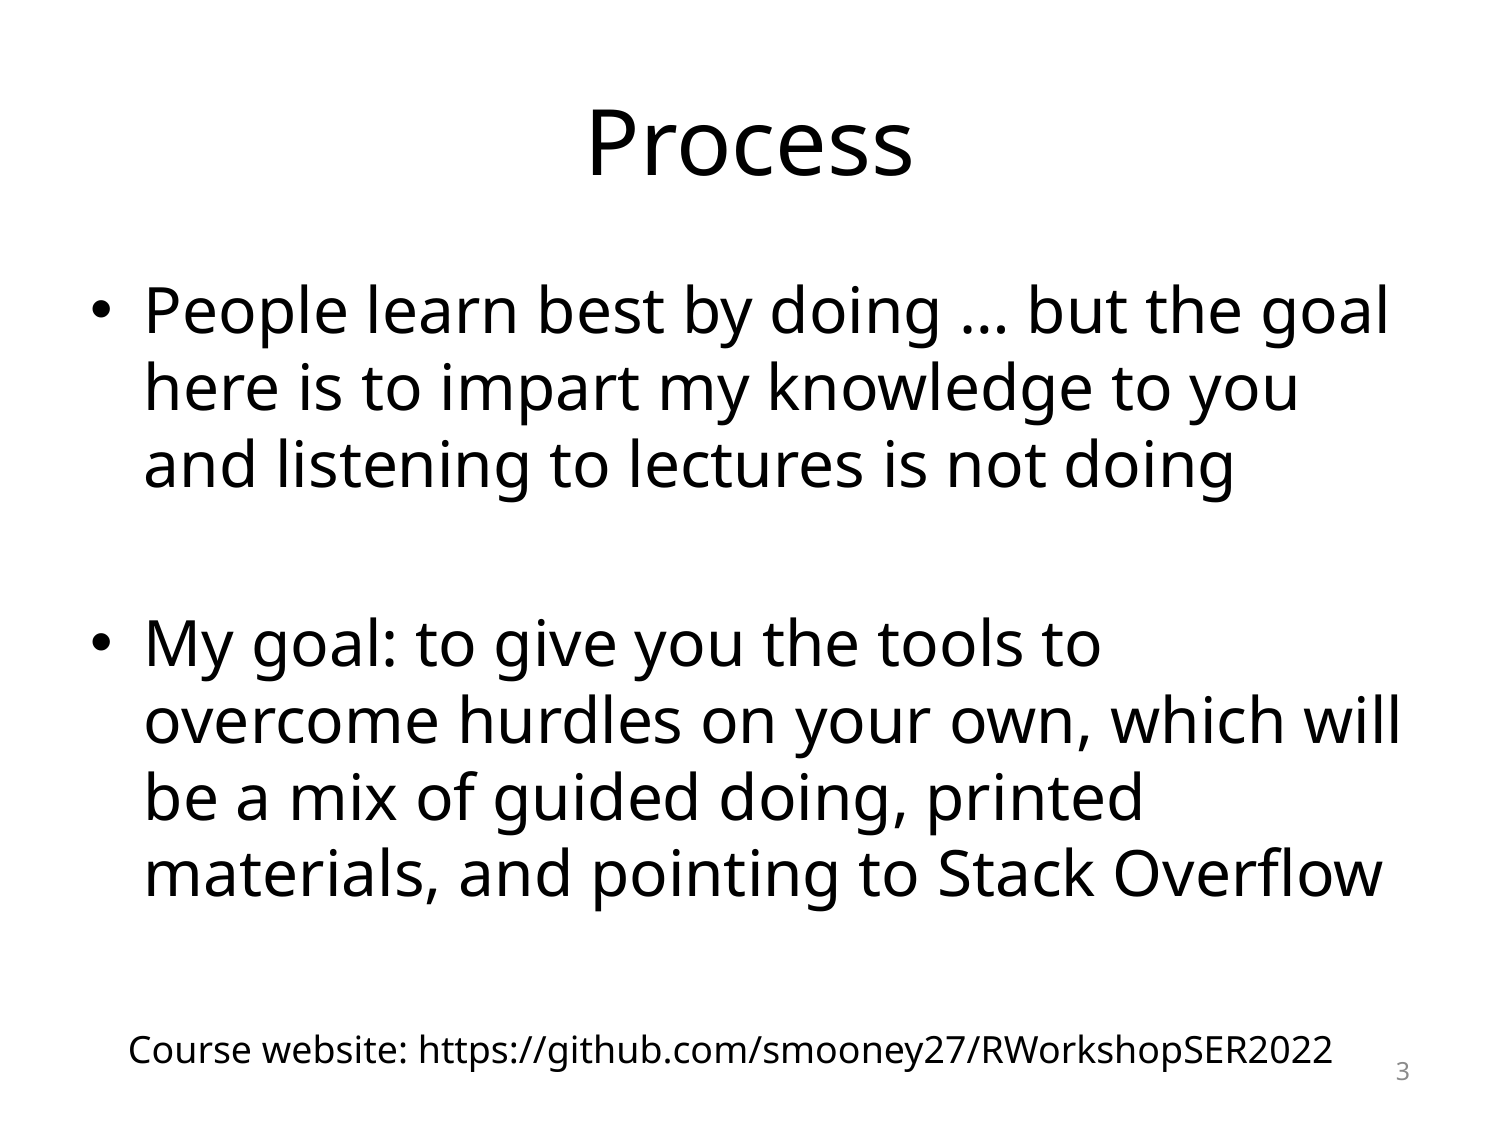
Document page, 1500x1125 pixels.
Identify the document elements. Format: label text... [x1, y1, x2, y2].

slide_number 3 [1074, 1042, 1425, 1103]
title Process [75, 45, 1425, 233]
text_box Course website: https://github.com/smooney27/RWorkshopSER2022 [75, 1018, 1388, 1079]
list People learn best by doing … but the goal here is to impart my knowledge to you and listening to lectures is not doing My goal: to give you the tools to overcome hurdles on your own, which will be a mix of guided doing, printed materials, and pointing to Stack Overflow [75, 262, 1425, 1042]
